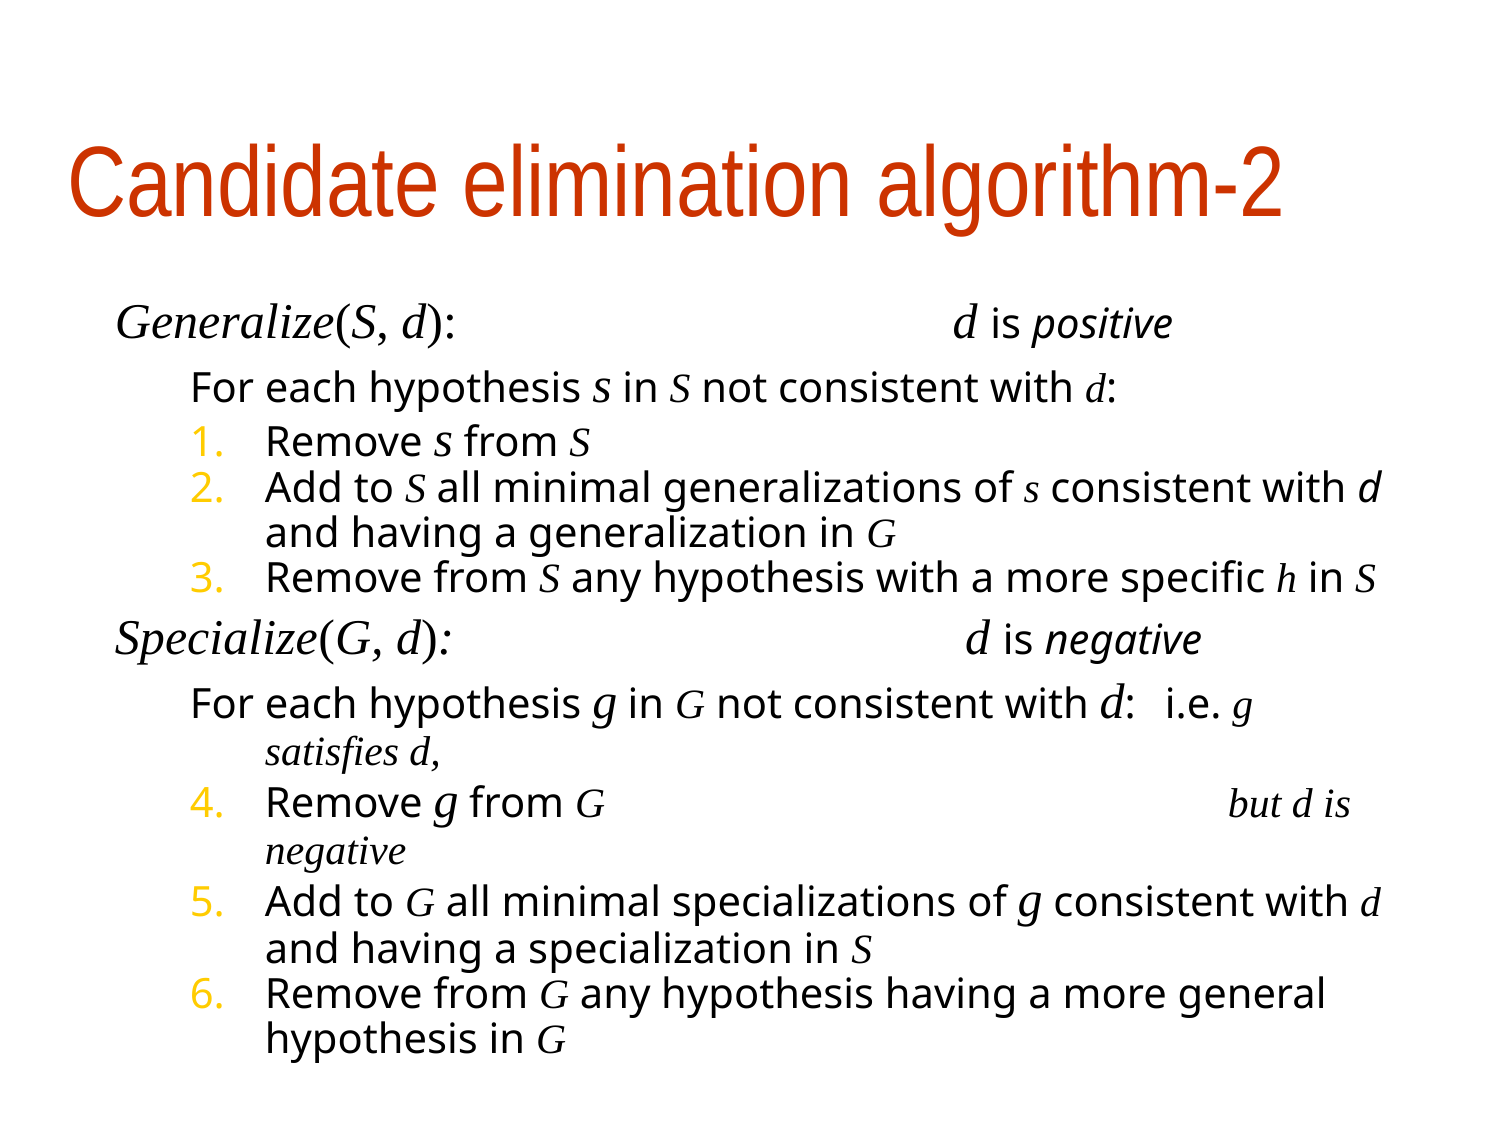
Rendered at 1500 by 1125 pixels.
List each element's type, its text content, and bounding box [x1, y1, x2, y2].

list Generalize(S, d): d is positive For each hypothesis s in S not consistent with d: Remove s from S Add to S all minimal generalizations of s consistent with d and having a generalization in G Remove from S any hypothesis with a more specific h in S Specialize(G, d): d is negative For each hypothesis g in G not consistent with d: i.e. g satisfies d, Remove g from G but d is negative Add to G all minimal specializations of g consistent with d and having a specialization in S Remove from G any hypothesis having a more general hypothesis in G [99, 287, 1400, 1000]
title Candidate elimination algorithm-2 [52, 40, 1469, 244]
